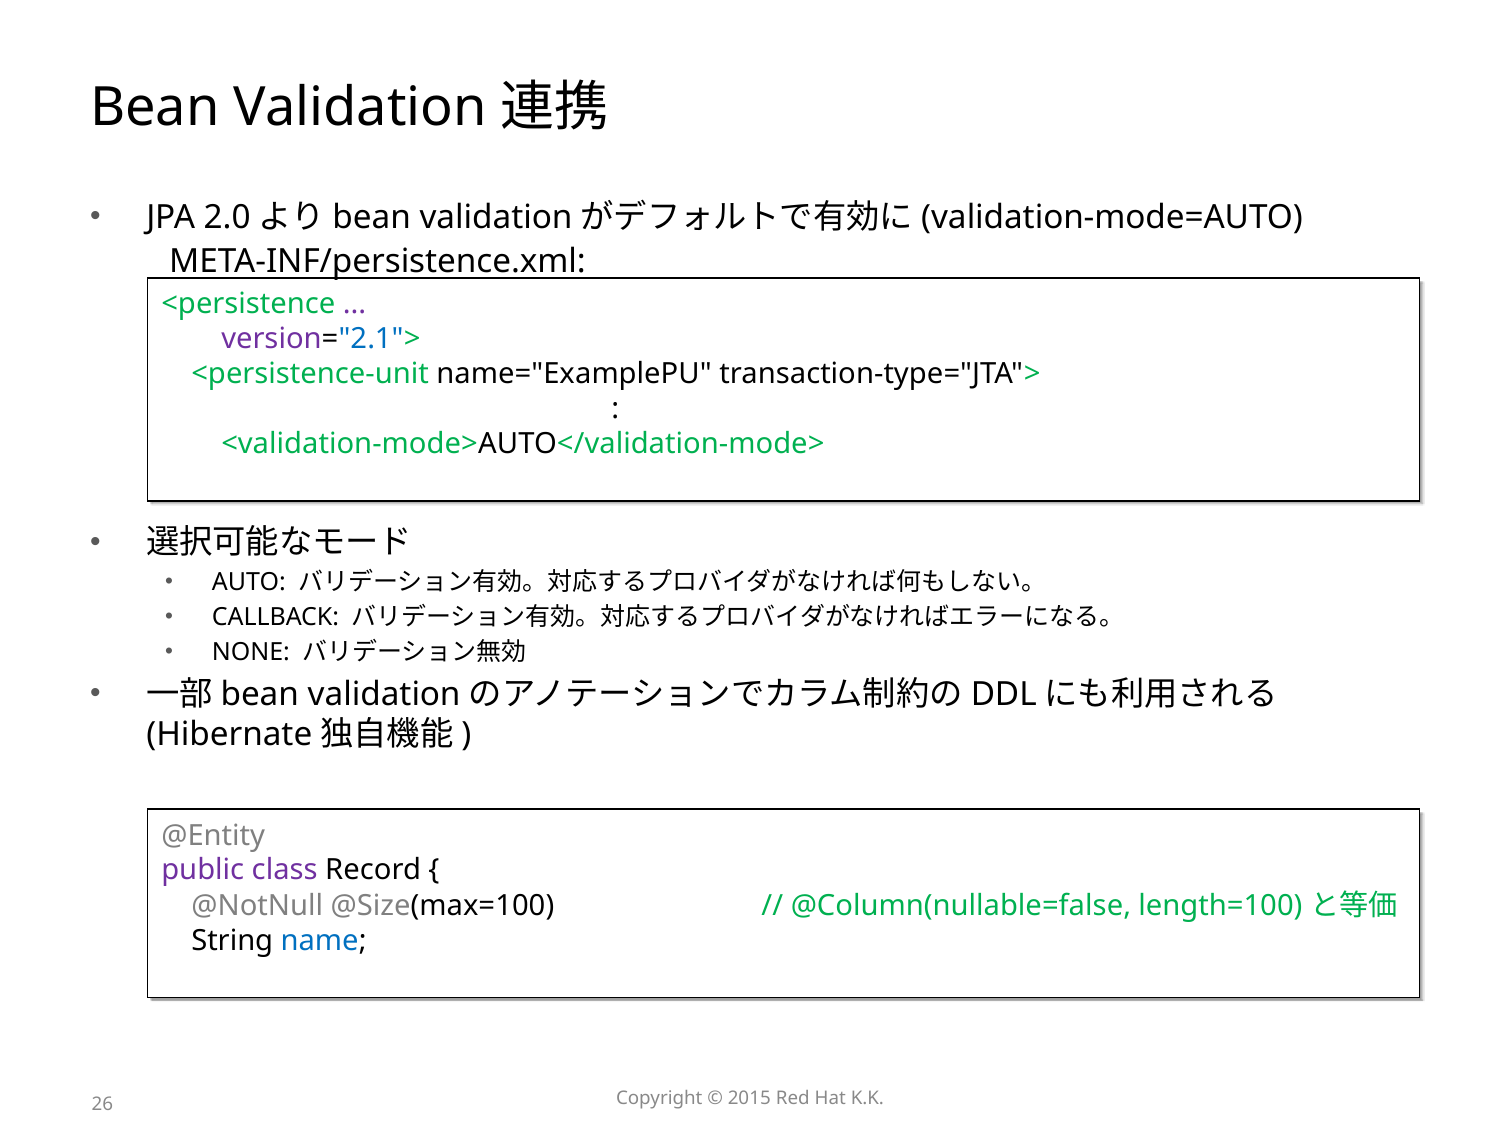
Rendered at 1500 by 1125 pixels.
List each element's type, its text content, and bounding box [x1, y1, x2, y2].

footer Copyright © 2015 Red Hat K.K. [430, 1082, 1069, 1119]
title Bean Validation連携 [75, 45, 1425, 163]
text_box <persistence ... version="2.1"> <persistence-unit name="ExamplePU" transaction-type="JTA"> : <validation-mode>AUTO</validation-mode> [147, 277, 1420, 502]
text_box @Entity public class Record { @NotNull @Size(max=100) // @Column(nullable=false, length=100)と等価 String name; [147, 809, 1420, 998]
slide_number 26 [76, 1082, 160, 1125]
list JPA 2.0よりbean validationがデフォルトで有効に(validation-mode=AUTO) 選択可能なモード AUTO: バリデーション有効。対応するプロバイダがなければ何もしない。 CALLBACK: バリデーション有効。対応するプロバイダがなければエラーになる。 NONE: バリデーション無効 一部bean validationのアノテーションでカラム制約のDDLにも利用される (Hibernate独自機能) [75, 187, 1425, 1059]
text_box META-INF/persistence.xml: [163, 231, 593, 287]
